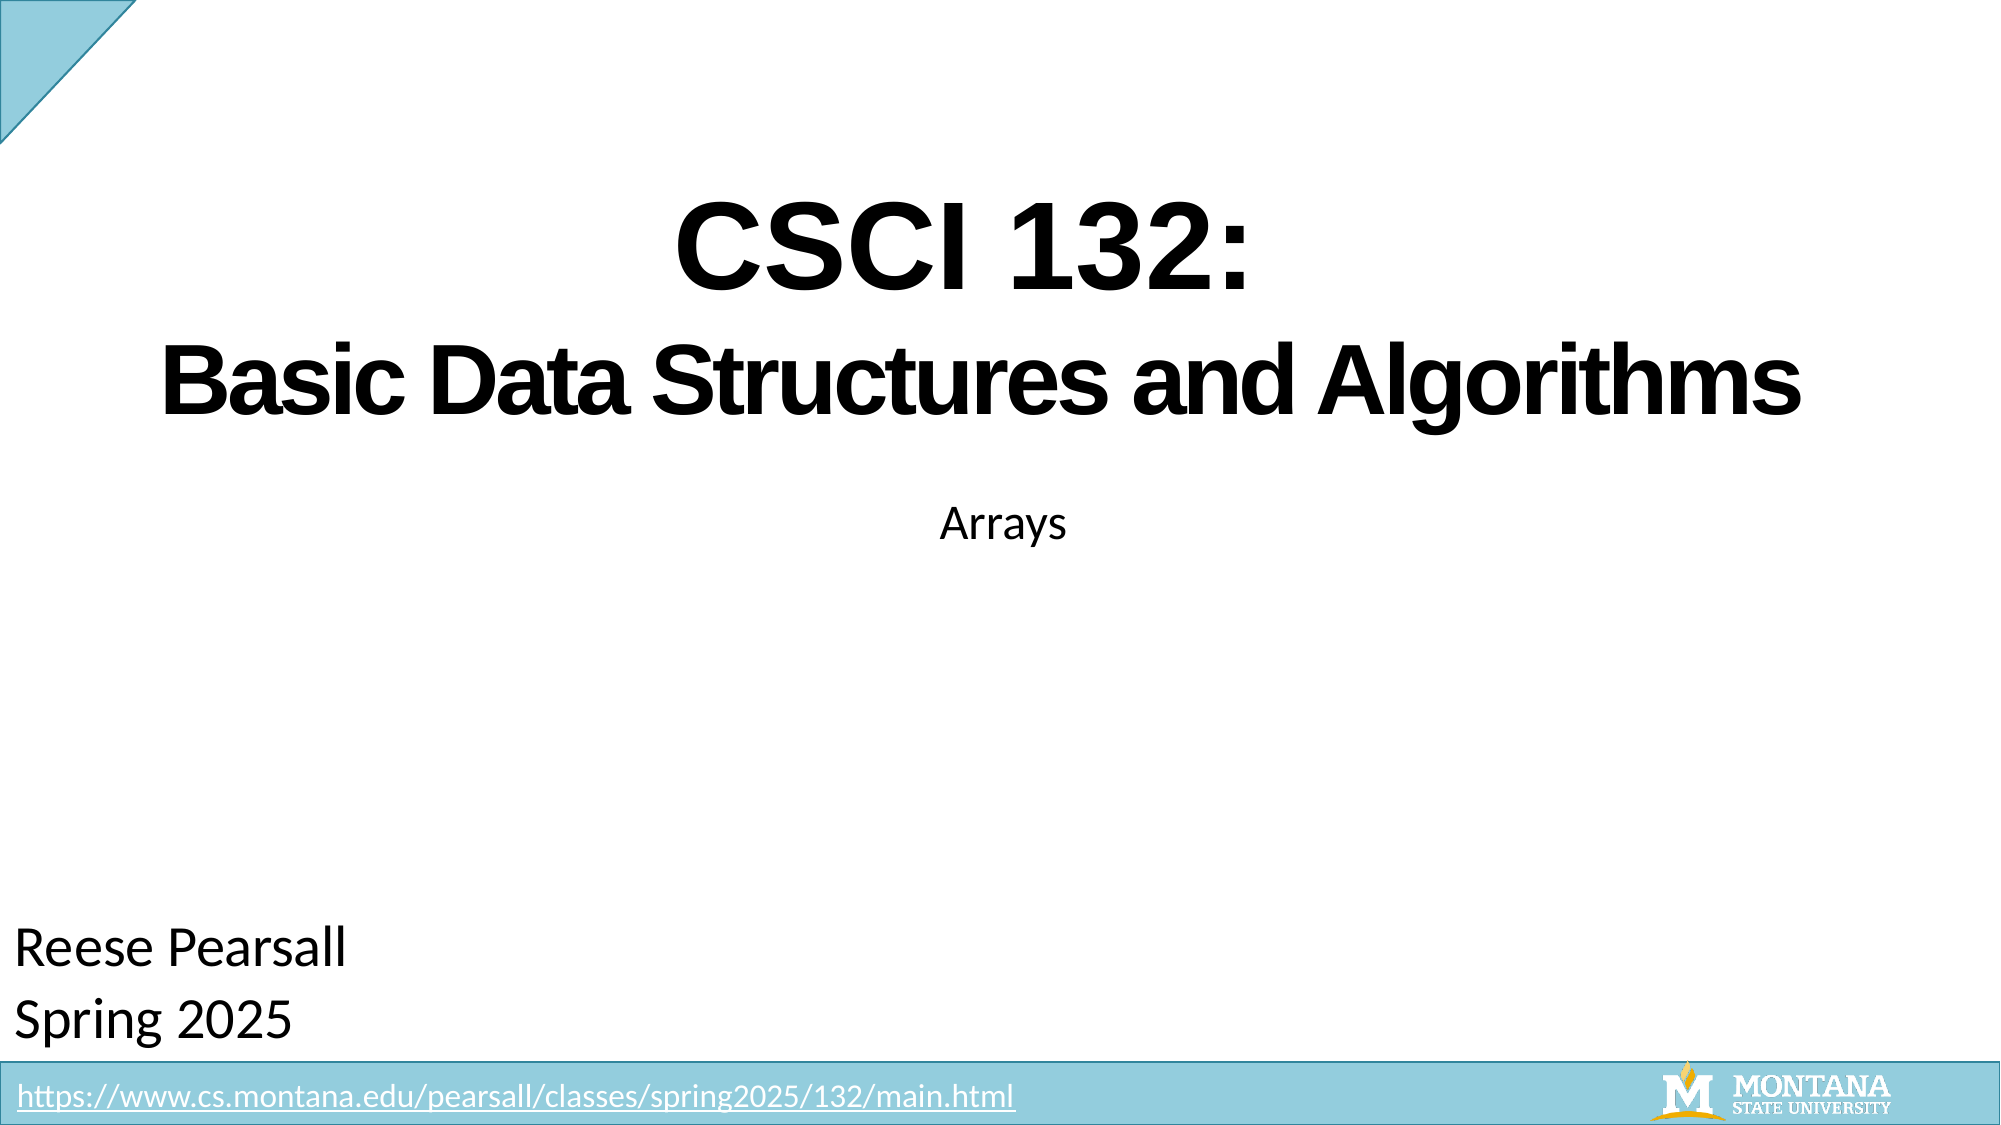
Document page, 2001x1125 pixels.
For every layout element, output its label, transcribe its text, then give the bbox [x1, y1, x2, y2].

text_box Reese Pearsall Spring 2025 [12, 905, 1914, 1051]
text_box Arrays [937, 487, 1951, 550]
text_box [0, 0, 137, 145]
title CSCI 132: Basic Data Structures and Algorithms [87, 162, 1875, 435]
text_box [0, 1060, 1647, 1125]
picture [1649, 1060, 1892, 1122]
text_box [1892, 1060, 2000, 1125]
